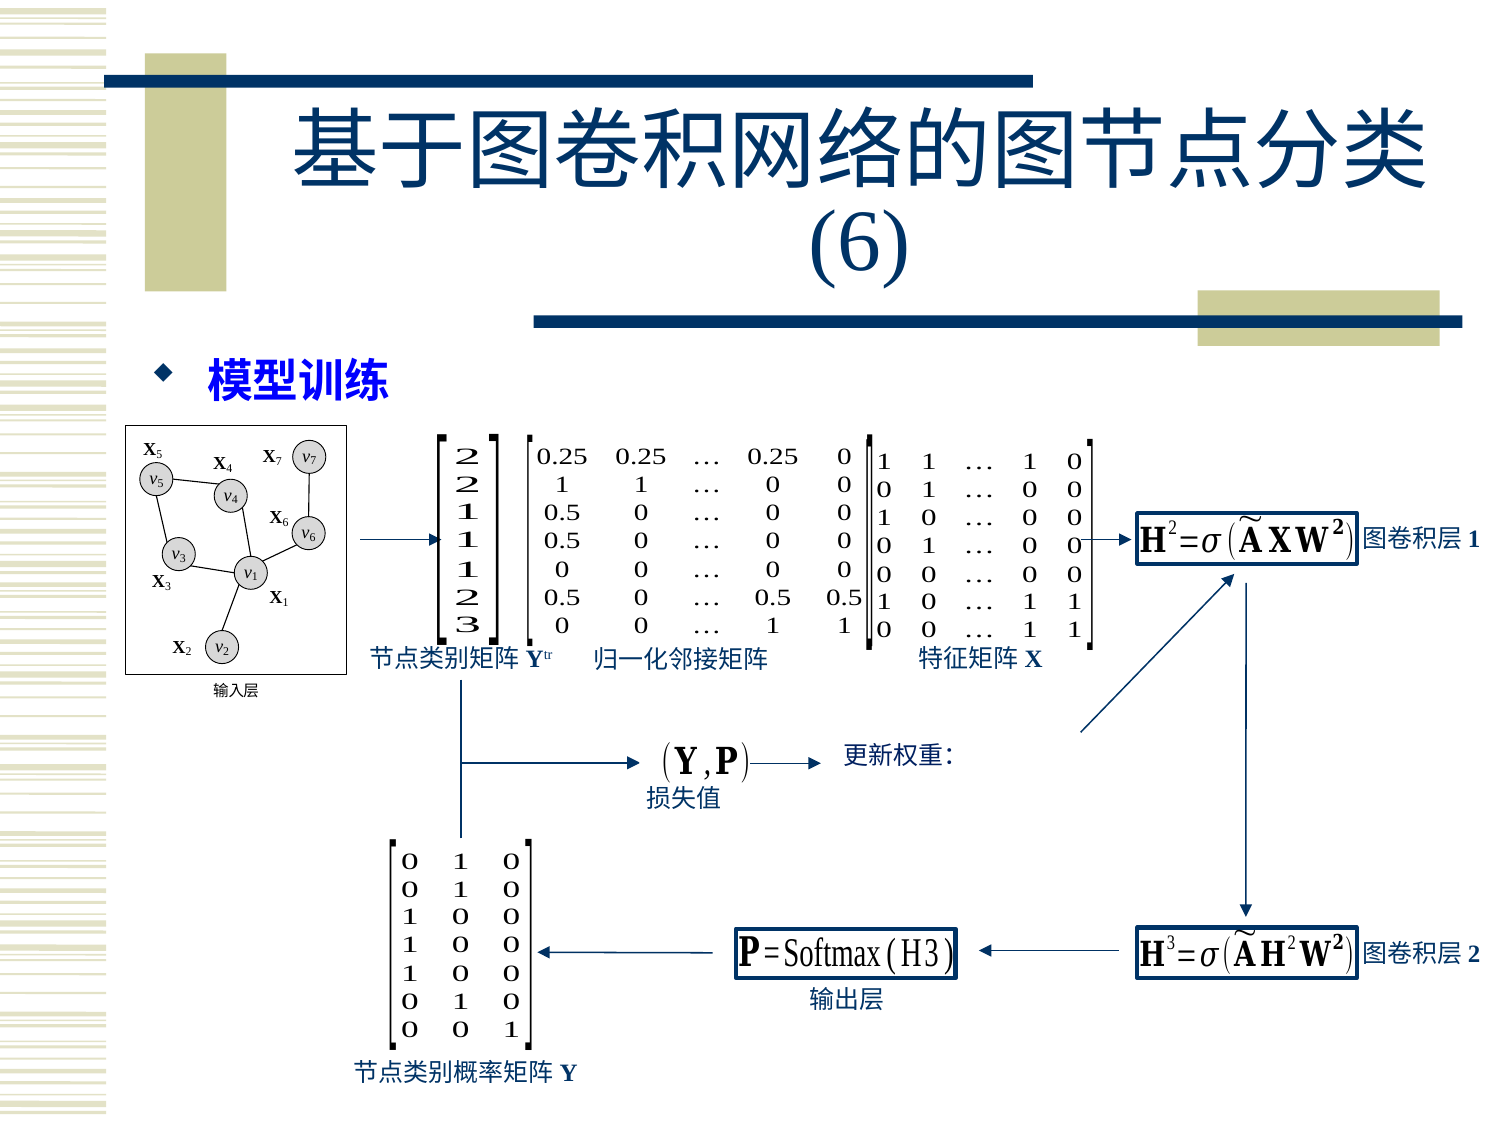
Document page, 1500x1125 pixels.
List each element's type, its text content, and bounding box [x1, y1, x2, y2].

text_box 图卷积层2 [1359, 930, 1500, 976]
text_box 模型训练 [135, 343, 1471, 894]
picture [122, 423, 348, 707]
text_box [511, 710, 589, 890]
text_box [508, 632, 592, 713]
text_box 特征矩阵X [903, 635, 1058, 681]
text_box 图卷积层1 [1359, 515, 1500, 560]
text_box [1080, 573, 1235, 733]
title 基于图卷积网络的图节点分类 (6) [225, 104, 1495, 293]
text_box 输出层 [795, 980, 934, 1021]
text_box 损失值 [631, 775, 756, 821]
text_box 节点类别概率矩阵Y [338, 1048, 593, 1094]
text_box 节点类别矩阵Ytr [354, 635, 504, 680]
